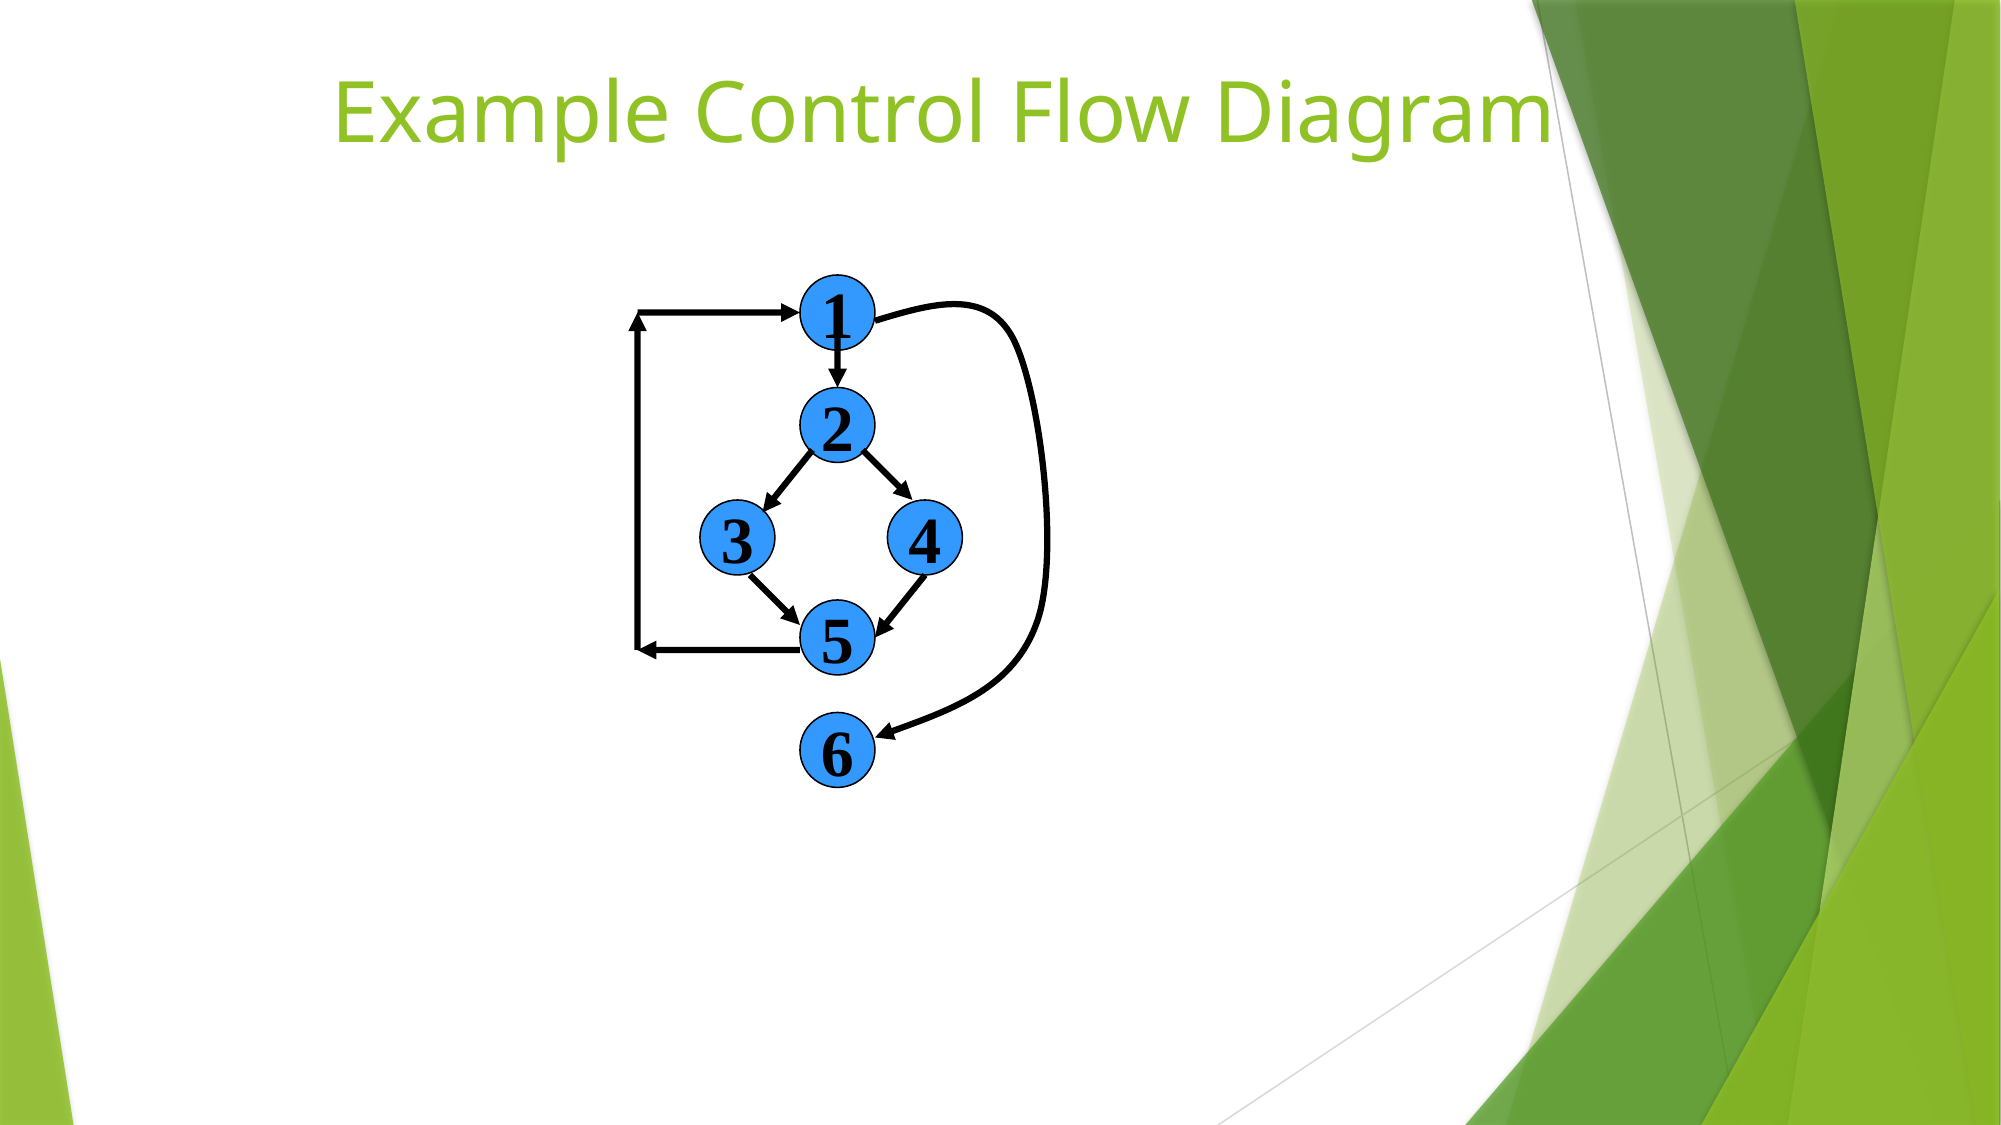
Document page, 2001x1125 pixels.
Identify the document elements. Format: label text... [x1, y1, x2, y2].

text_box 6 [799, 712, 875, 788]
text_box 3 [699, 499, 775, 575]
title Example Control Flow Diagram [316, 50, 1592, 238]
text_box [637, 306, 800, 319]
text_box [762, 449, 813, 513]
text_box [631, 313, 644, 650]
text_box [637, 643, 800, 657]
text_box 1 [799, 274, 875, 351]
text_box 5 [799, 599, 874, 675]
text_box [874, 303, 1048, 740]
text_box [749, 574, 800, 625]
text_box 2 [799, 387, 874, 463]
text_box [831, 337, 844, 388]
